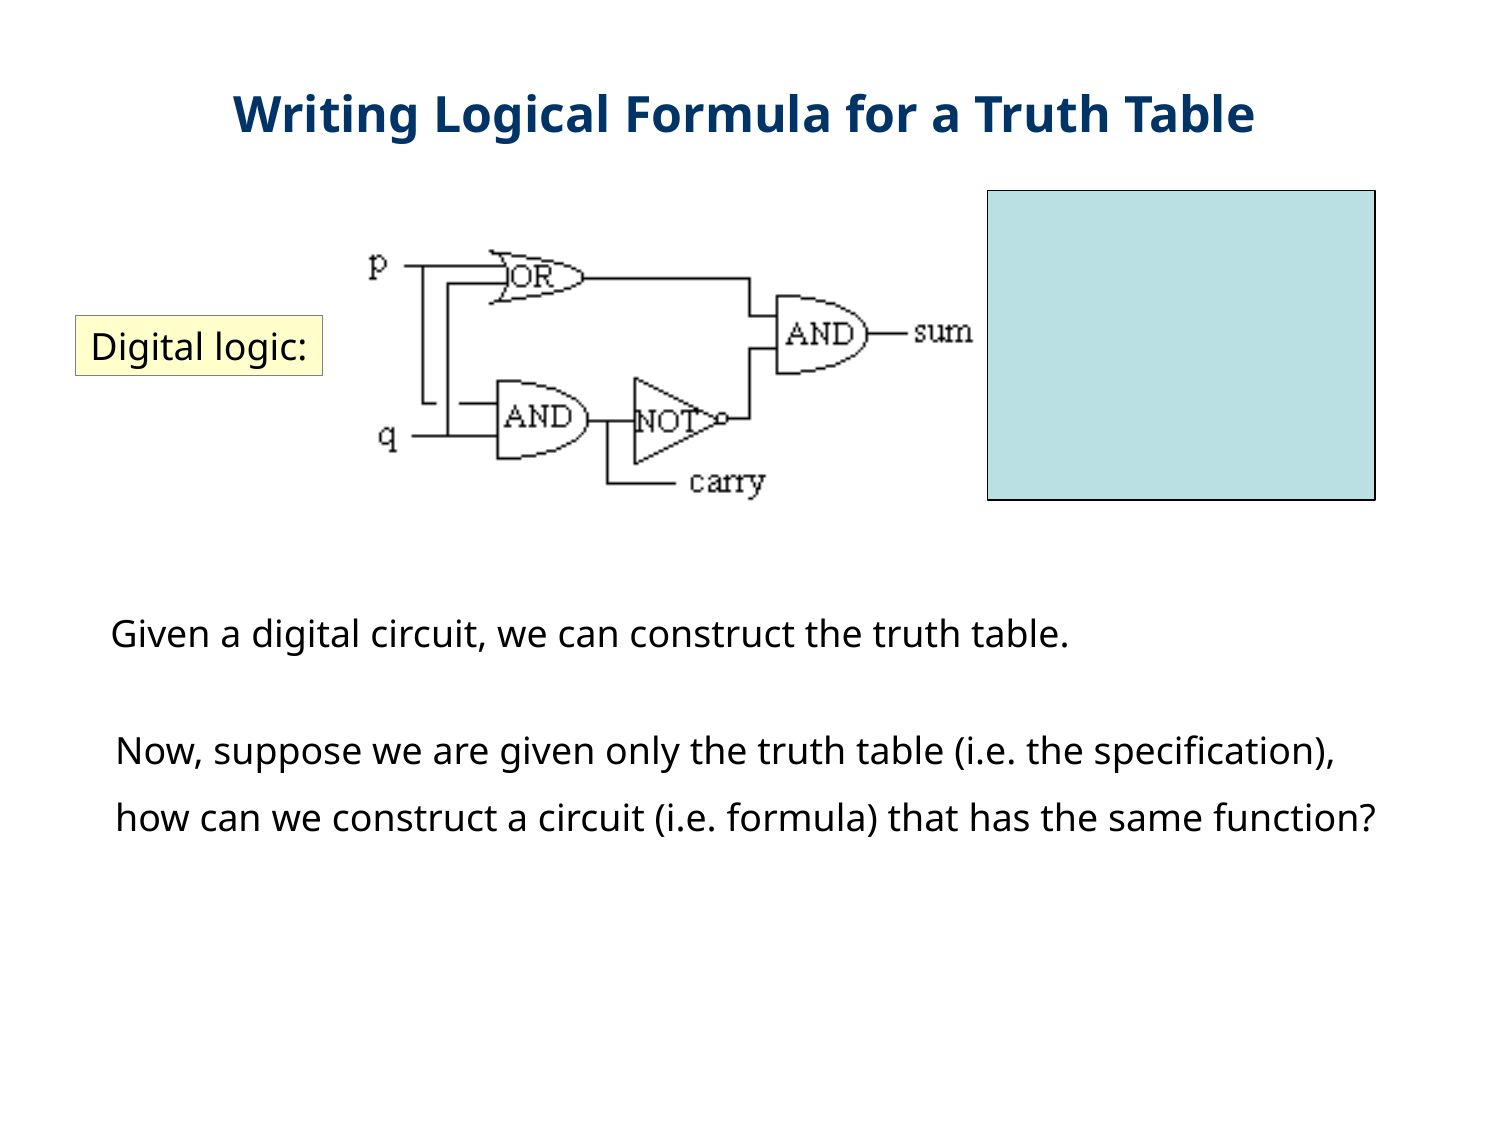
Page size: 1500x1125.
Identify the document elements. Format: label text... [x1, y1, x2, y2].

picture [349, 202, 1376, 513]
text_box [987, 190, 1375, 202]
text_box Given a digital circuit, we can construct the truth table. [95, 602, 1086, 663]
text_box Writing Logical Formula for a Truth Table [218, 74, 1271, 150]
text_box Now, suppose we are given only the truth table (i.e. the specification), how can we construct a circuit (i.e. formula) that has the same function? [100, 719, 1393, 847]
text_box Digital logic: [75, 315, 323, 376]
